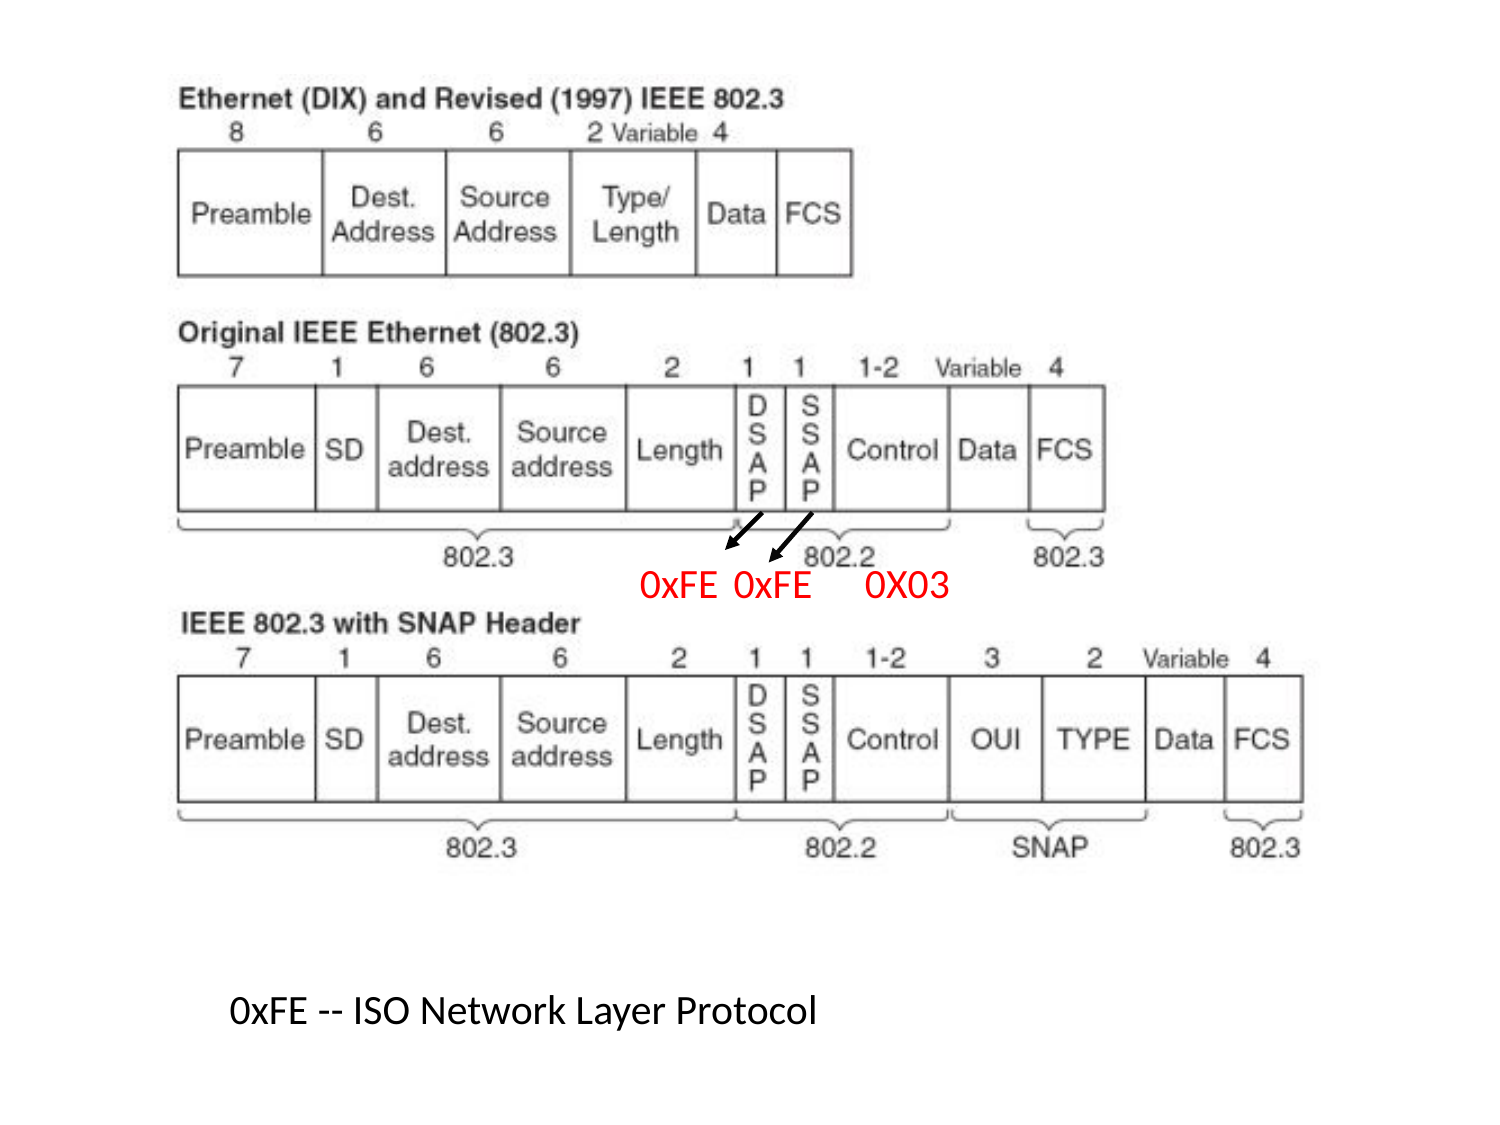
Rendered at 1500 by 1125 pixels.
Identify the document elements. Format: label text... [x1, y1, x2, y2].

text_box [768, 512, 813, 563]
picture [162, 74, 1325, 876]
text_box 0xFE -- ISO Network Layer Protocol [214, 975, 843, 1040]
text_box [724, 512, 763, 550]
